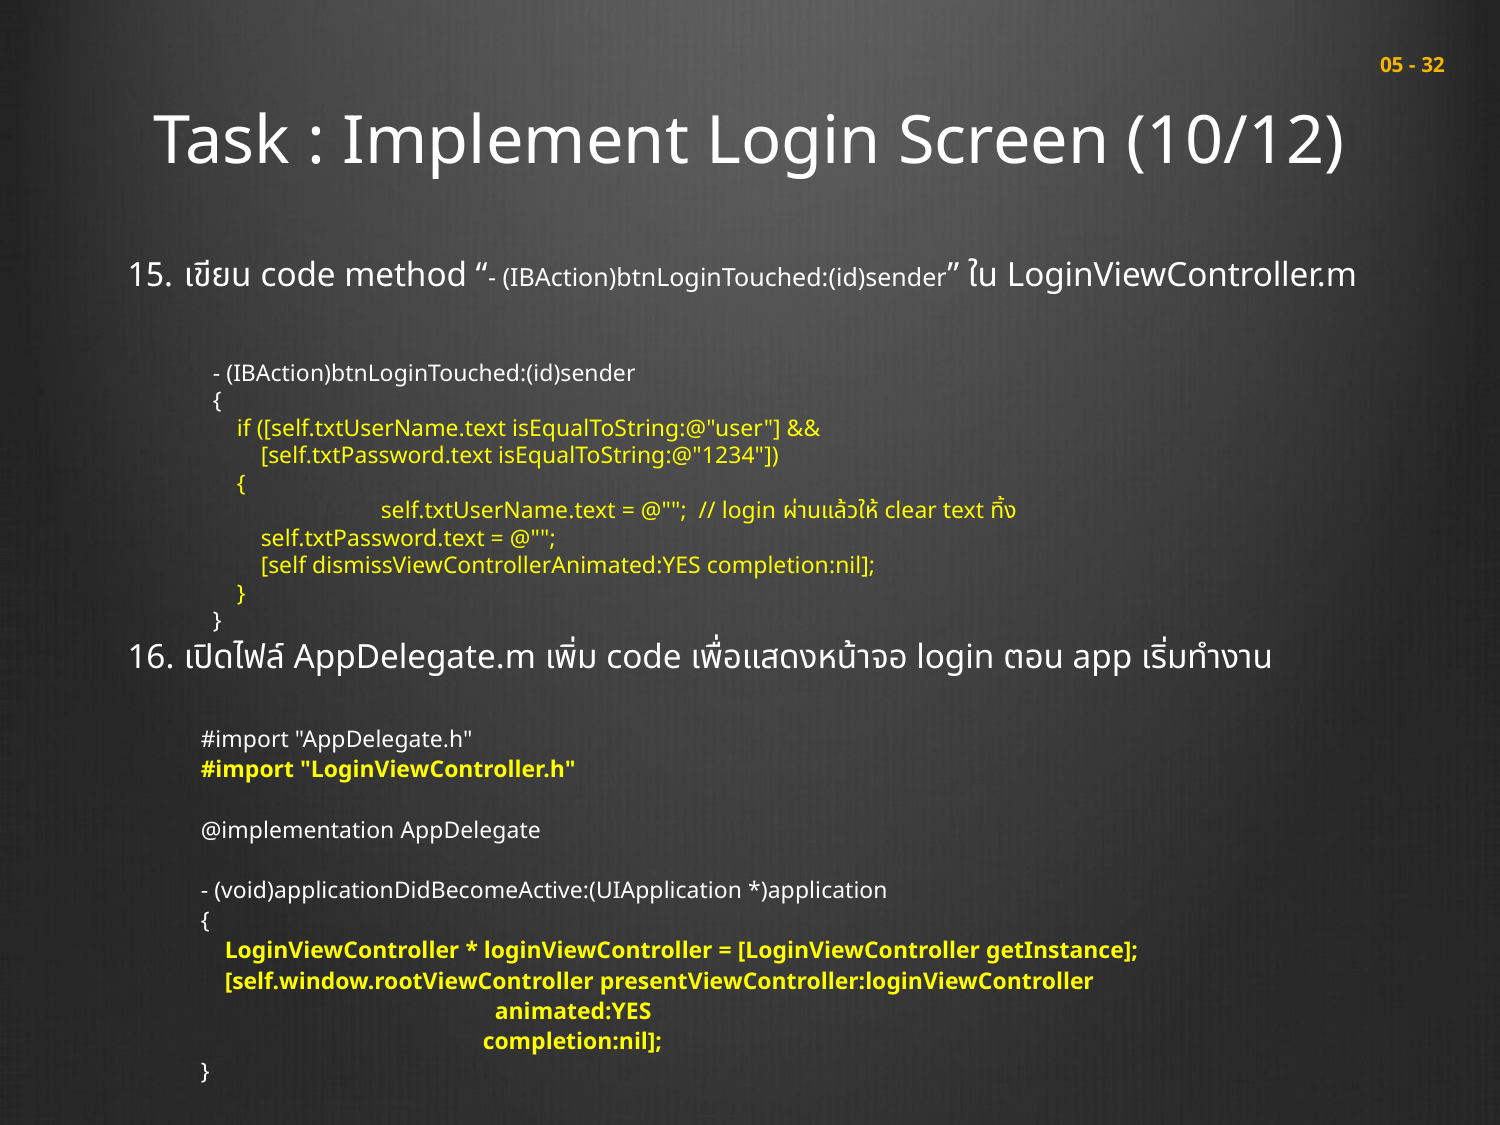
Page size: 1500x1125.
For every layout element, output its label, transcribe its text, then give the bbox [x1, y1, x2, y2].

text_box 05 - 32 [1306, 43, 1460, 86]
text_box #import "AppDelegate.h" #import "LoginViewController.h" @implementation AppDelegate - (void)applicationDidBecomeActive:(UIApplication *)application { LoginViewController * loginViewController = [LoginViewController getInstance]; [self.window.rootViewController presentViewController:loginViewController animated:YES completion:nil]; } [186, 714, 1388, 1092]
text_box - (IBAction)btnLoginTouched:(id)sender { if ([self.txtUserName.text isEqualToString:@"user"] && [self.txtPassword.text isEqualToString:@"1234"]) { self.txtUserName.text = @""; // login ผ่านแล้วให้ clear text ทิ้ง self.txtPassword.text = @""; [self dismissViewControllerAnimated:YES completion:nil]; } } [198, 351, 1400, 641]
title Task : Implement Login Screen (10/12) [112, 19, 1388, 242]
list เขียน code method “- (IBAction)btnLoginTouched:(id)sender” ใน LoginViewController.m เปิดไฟล์ AppDelegate.m เพิ่ม code เพื่อแสดงหน้าจอ login ตอน app เริ่มทำงาน [112, 242, 1388, 730]
